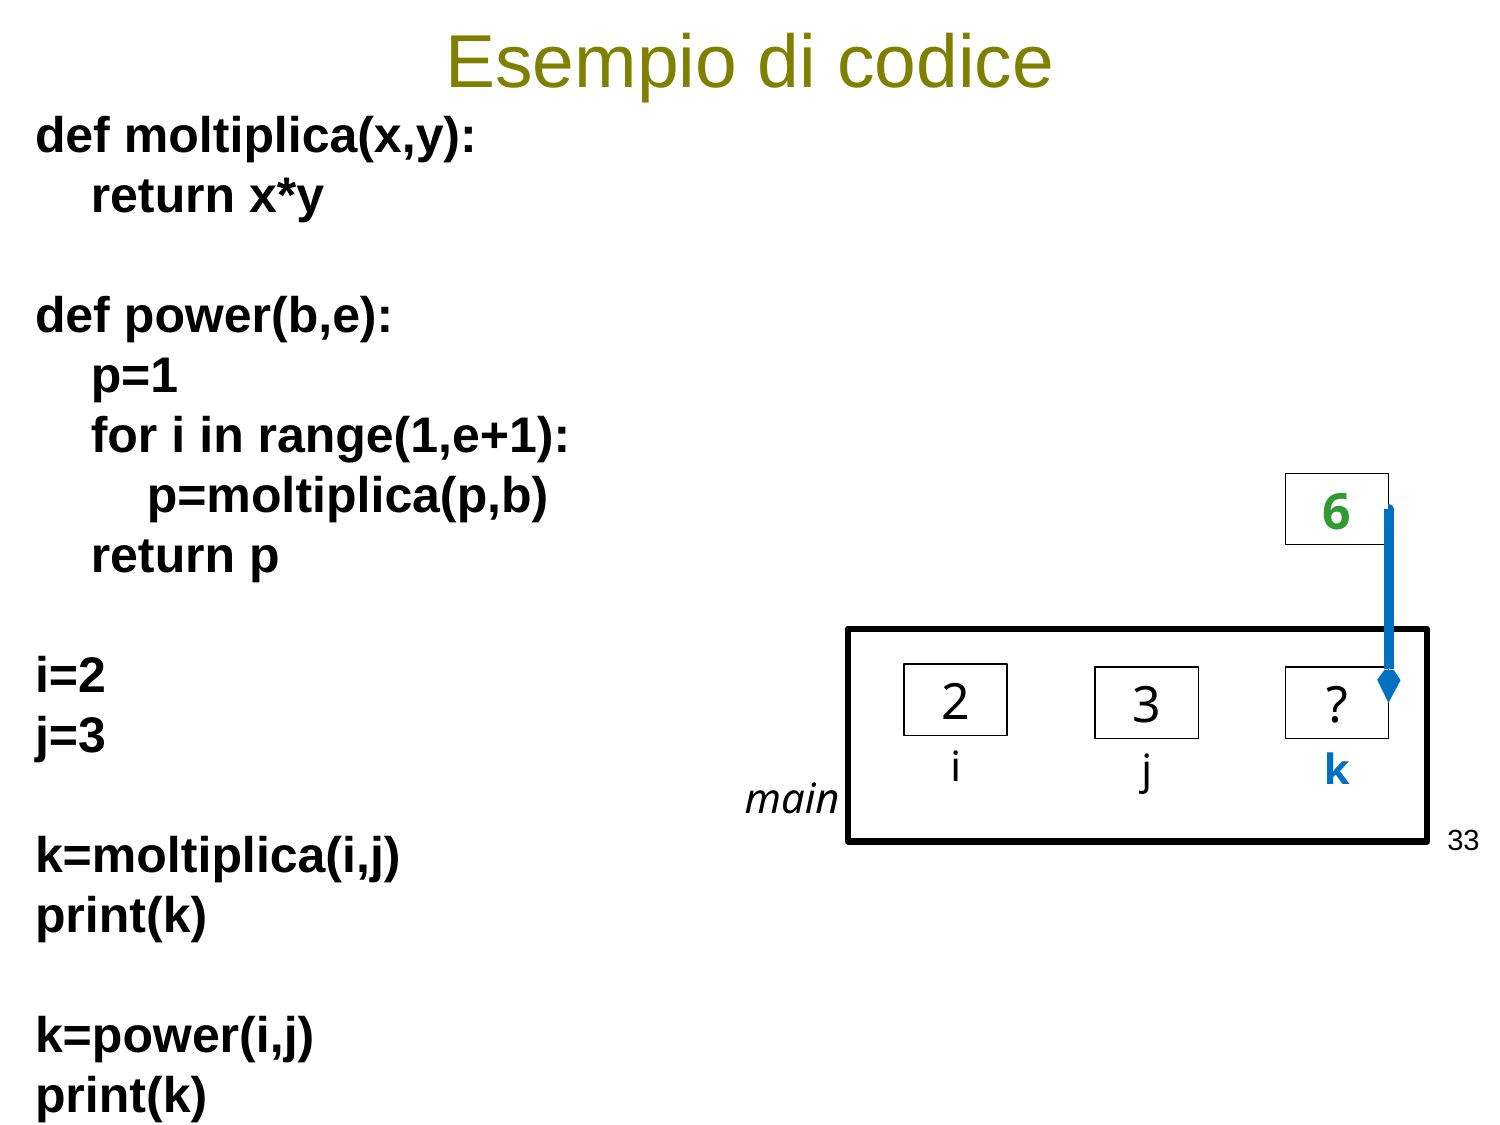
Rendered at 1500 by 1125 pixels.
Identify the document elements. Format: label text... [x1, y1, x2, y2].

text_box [1285, 666, 1389, 804]
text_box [903, 663, 1008, 801]
text_box main [697, 761, 887, 833]
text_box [1094, 666, 1199, 804]
text_box [847, 629, 1428, 842]
text_box 6 [1285, 473, 1389, 545]
text_box def moltiplica(x,y): return x*y def power(b,e): p=1 for i in range(1,e+1): p=moltiplica(p,b) return p i=2 j=3 k=moltiplica(i,j) print(k) k=power(i,j) print(k) [20, 94, 586, 1125]
slide_number 33 [1380, 813, 1495, 872]
title Esempio di codice [9, 6, 1491, 110]
